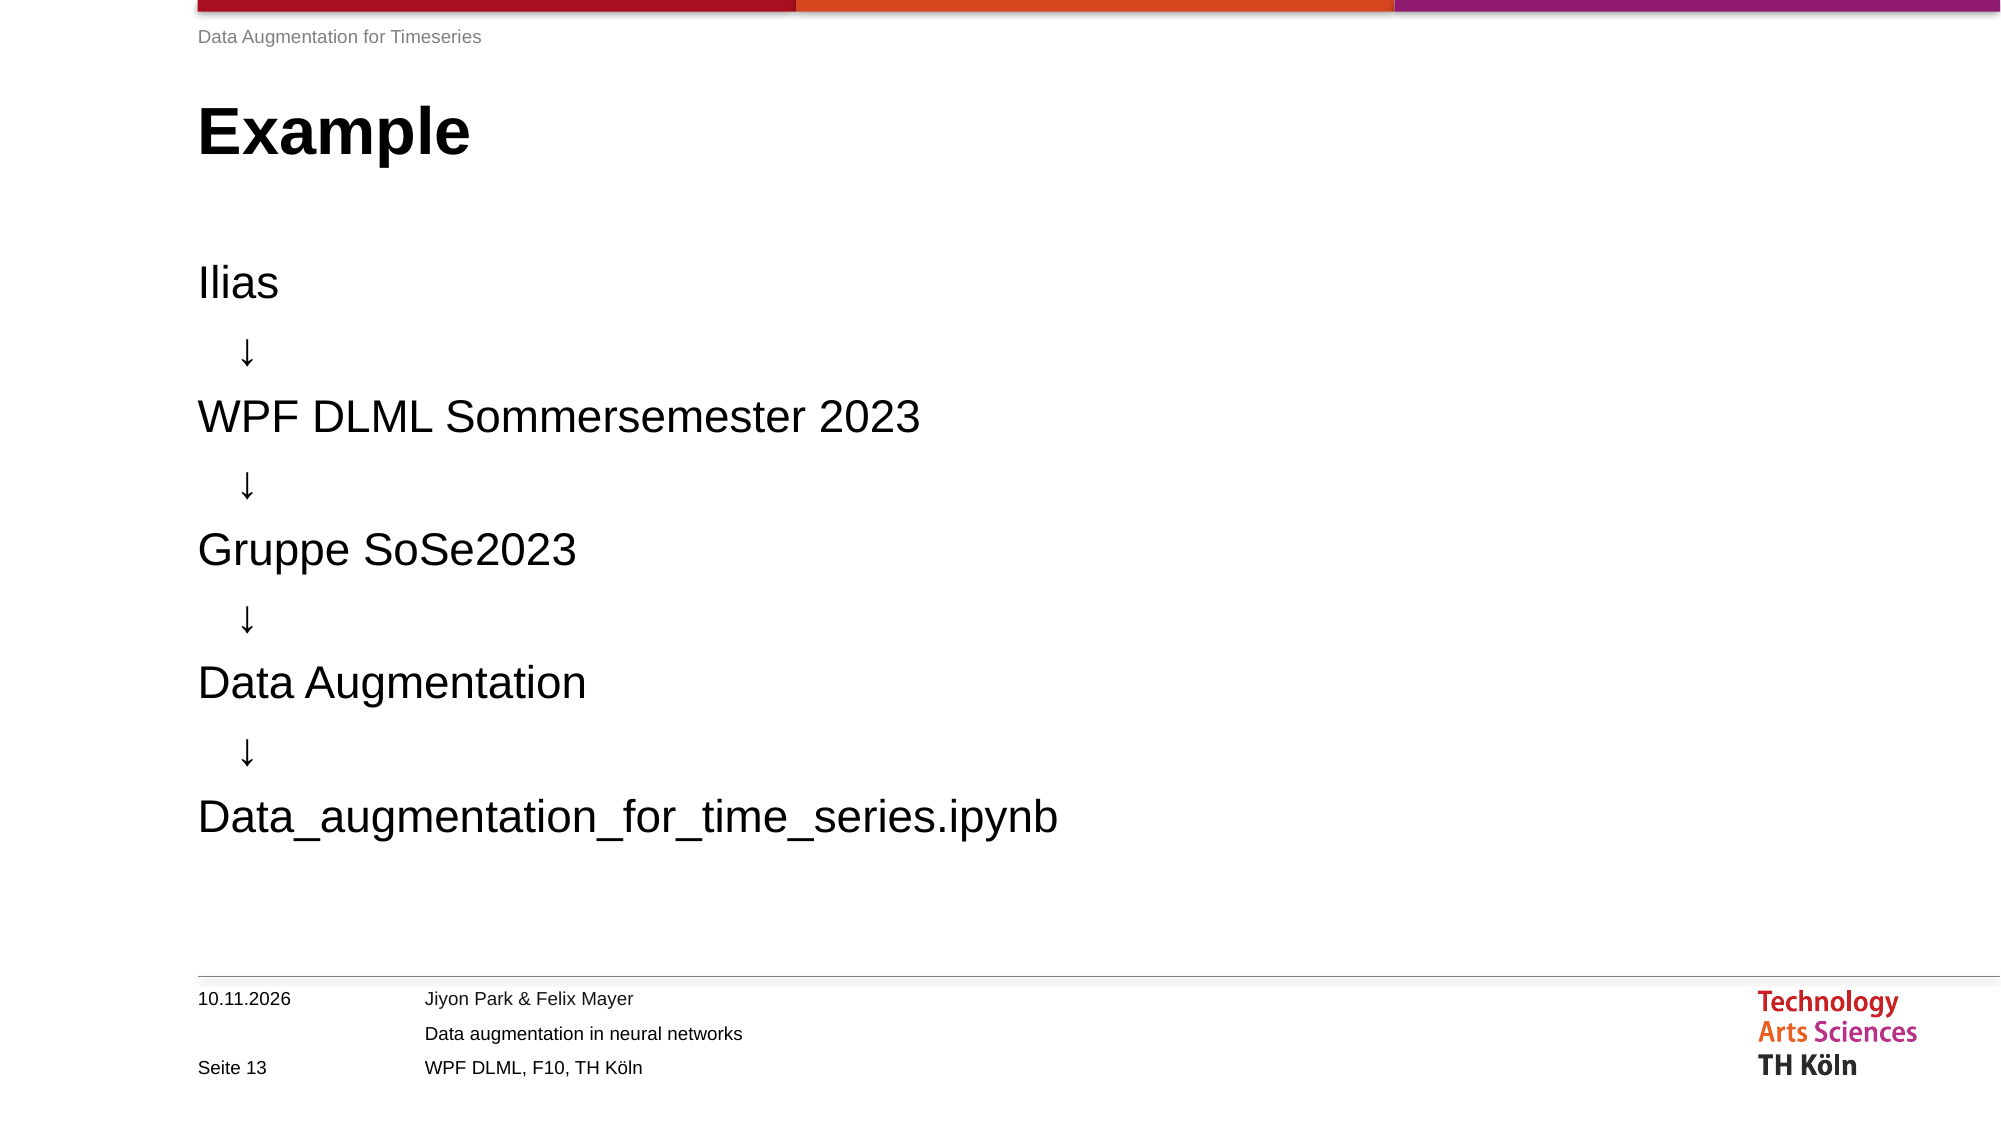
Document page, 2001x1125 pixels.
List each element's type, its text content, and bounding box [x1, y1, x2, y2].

list Ilias ↓ WPF DLML Sommersemester 2023 ↓ Gruppe SoSe2023 ↓ Data Augmentation ↓ Data_augmentation_for_time_series.ipynb [197, 253, 1970, 963]
list Data Augmentation for Timeseries [197, 24, 1968, 60]
slide_number Seite 13 [197, 1043, 411, 1079]
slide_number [197, 986, 411, 1016]
title Example [197, 85, 1970, 234]
